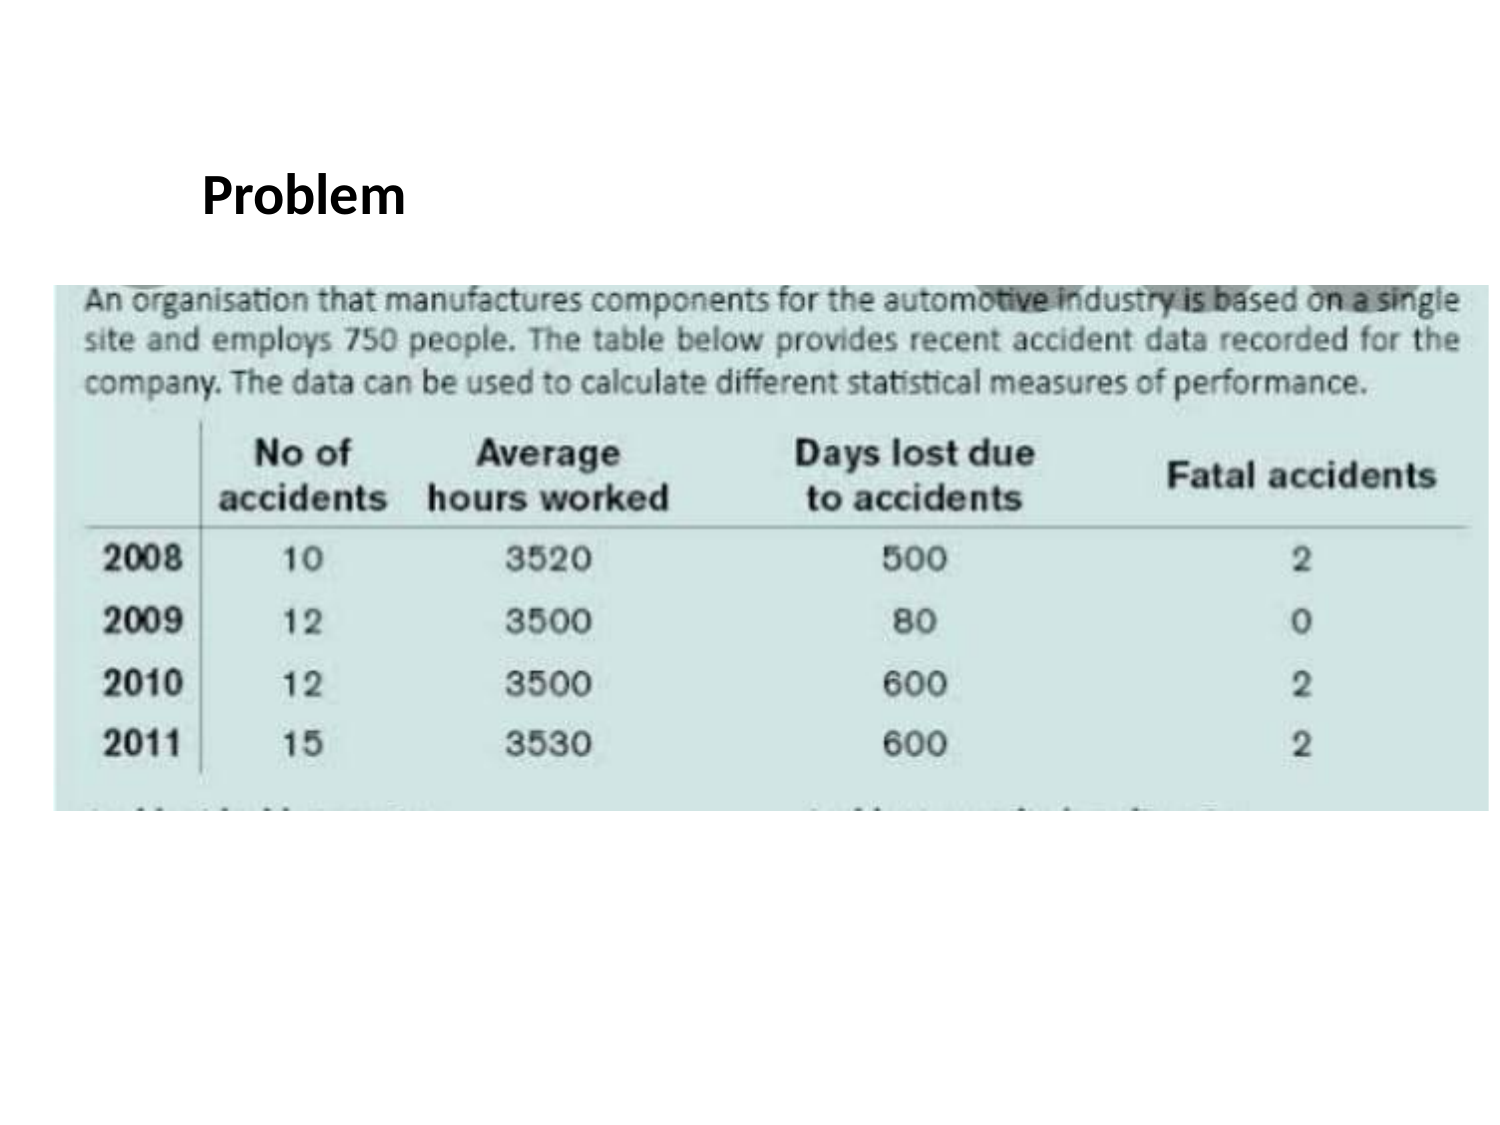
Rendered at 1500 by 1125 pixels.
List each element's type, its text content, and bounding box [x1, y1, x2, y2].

text_box Problem [187, 149, 561, 234]
picture [52, 284, 1489, 811]
